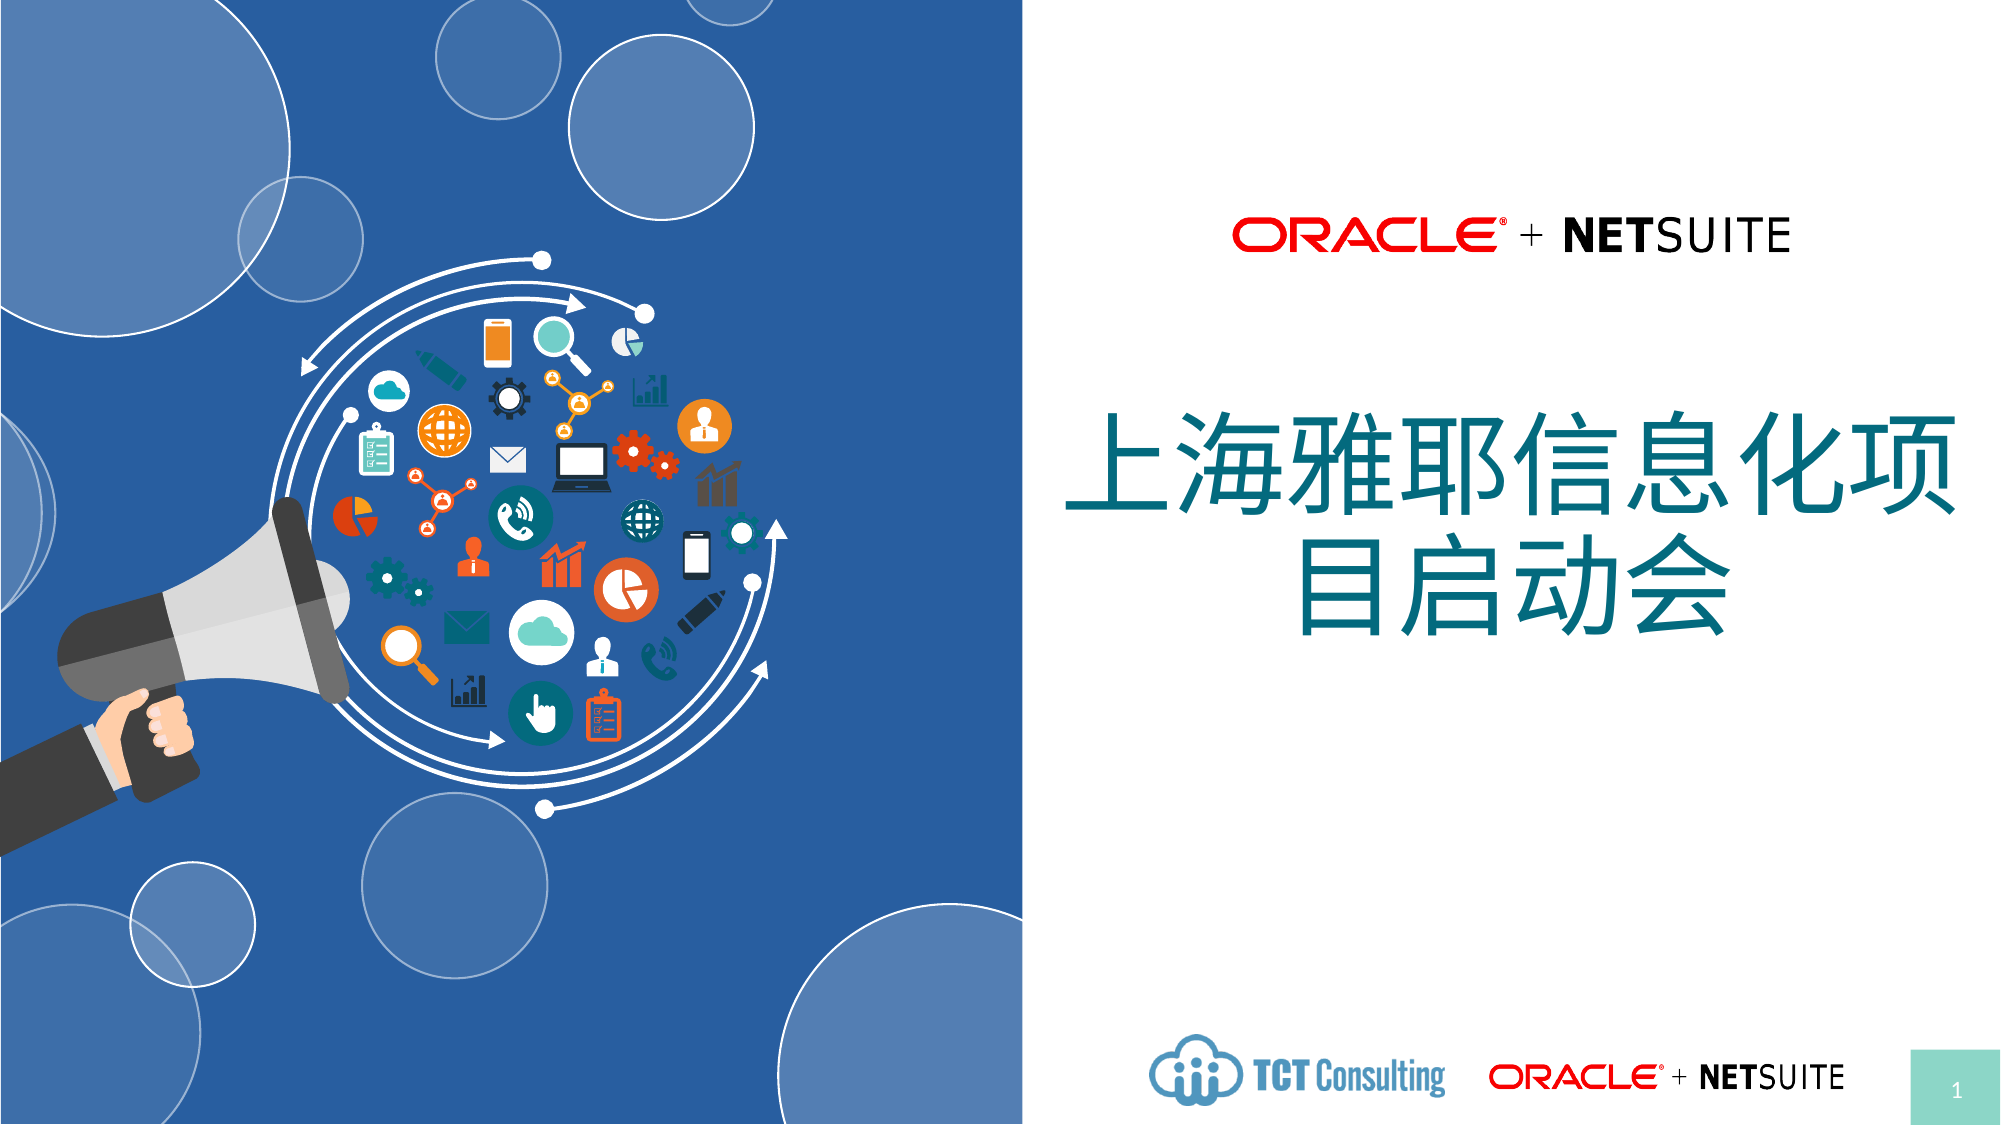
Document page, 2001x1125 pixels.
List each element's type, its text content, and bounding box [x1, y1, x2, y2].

slide_number 1 [1915, 1058, 1998, 1119]
picture [1467, 1040, 1865, 1113]
picture [1149, 1034, 1445, 1106]
picture [1197, 183, 1823, 286]
title 上海雅耶信息化项目启动会 [1020, 366, 2000, 660]
footer [825, 1058, 1464, 1119]
